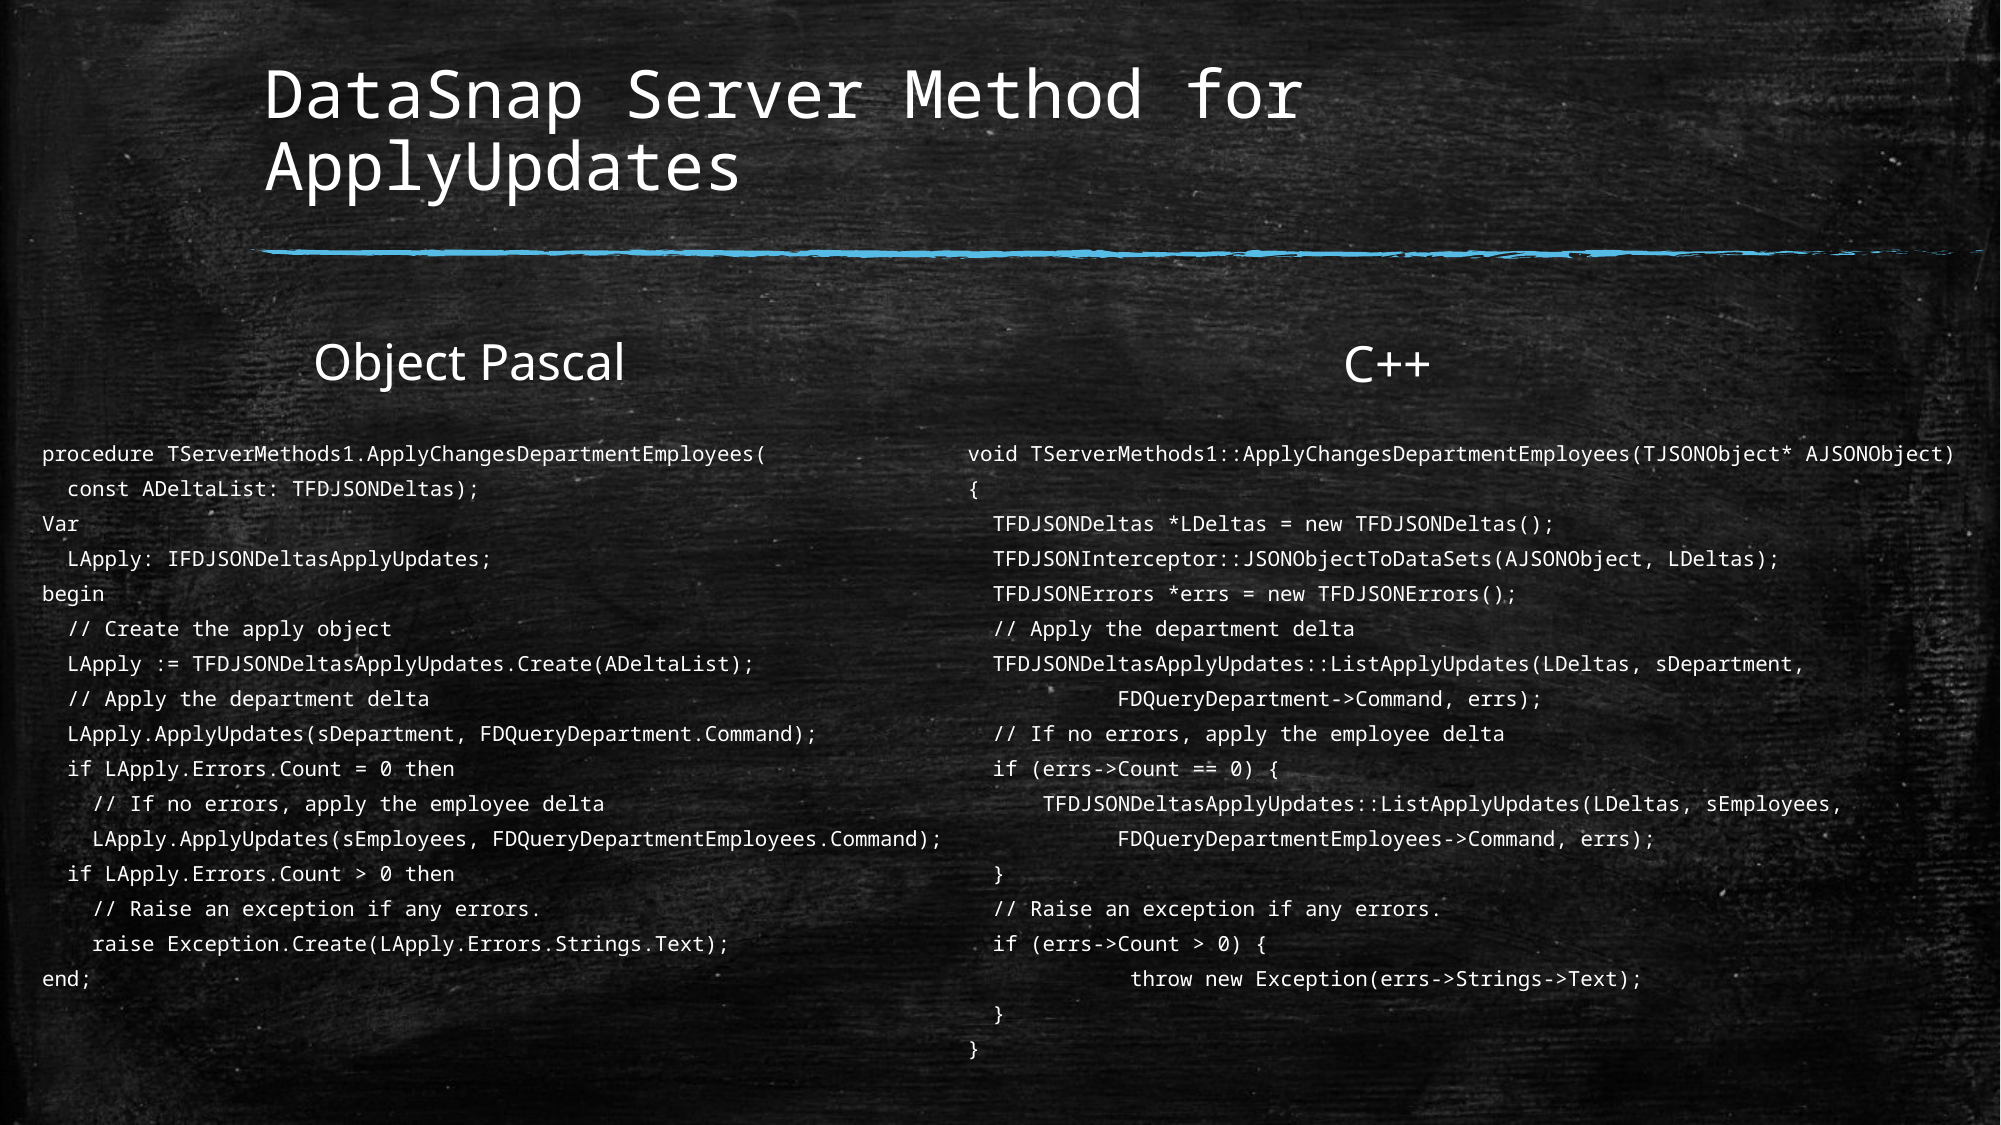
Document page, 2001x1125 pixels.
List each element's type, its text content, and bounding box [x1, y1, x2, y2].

list Object Pascal [107, 302, 833, 427]
list C++ [1025, 303, 1751, 429]
title DataSnap Server Method for ApplyUpdates [249, 45, 1751, 213]
list void TServerMethods1::ApplyChangesDepartmentEmployees(TJSONObject* AJSONObject) { TFDJSONDeltas *LDeltas = new TFDJSONDeltas(); TFDJSONInterceptor::JSONObjectToDataSets(AJSONObject, LDeltas); TFDJSONErrors *errs = new TFDJSONErrors(); // Apply the department delta TFDJSONDeltasApplyUpdates::ListApplyUpdates(LDeltas, sDepartment, FDQueryDepartment->Command, errs); // If no errors, apply the employee delta if (errs->Count == 0) { TFDJSONDeltasApplyUpdates::ListApplyUpdates(LDeltas, sEmployees, FDQueryDepartmentEmployees->Command, errs); } // Raise an exception if any errors. if (errs->Count > 0) { throw new Exception(errs->Strings->Text); } } [952, 436, 1992, 1109]
list procedure TServerMethods1.ApplyChangesDepartmentEmployees( const ADeltaList: TFDJSONDeltas); Var LApply: IFDJSONDeltasApplyUpdates; begin // Create the apply object LApply := TFDJSONDeltasApplyUpdates.Create(ADeltaList); // Apply the department delta LApply.ApplyUpdates(sDepartment, FDQueryDepartment.Command); if LApply.Errors.Count = 0 then // If no errors, apply the employee delta LApply.ApplyUpdates(sEmployees, FDQueryDepartmentEmployees.Command); if LApply.Errors.Count > 0 then // Raise an exception if any errors. raise Exception.Create(LApply.Errors.Strings.Text); end; [27, 436, 952, 1053]
